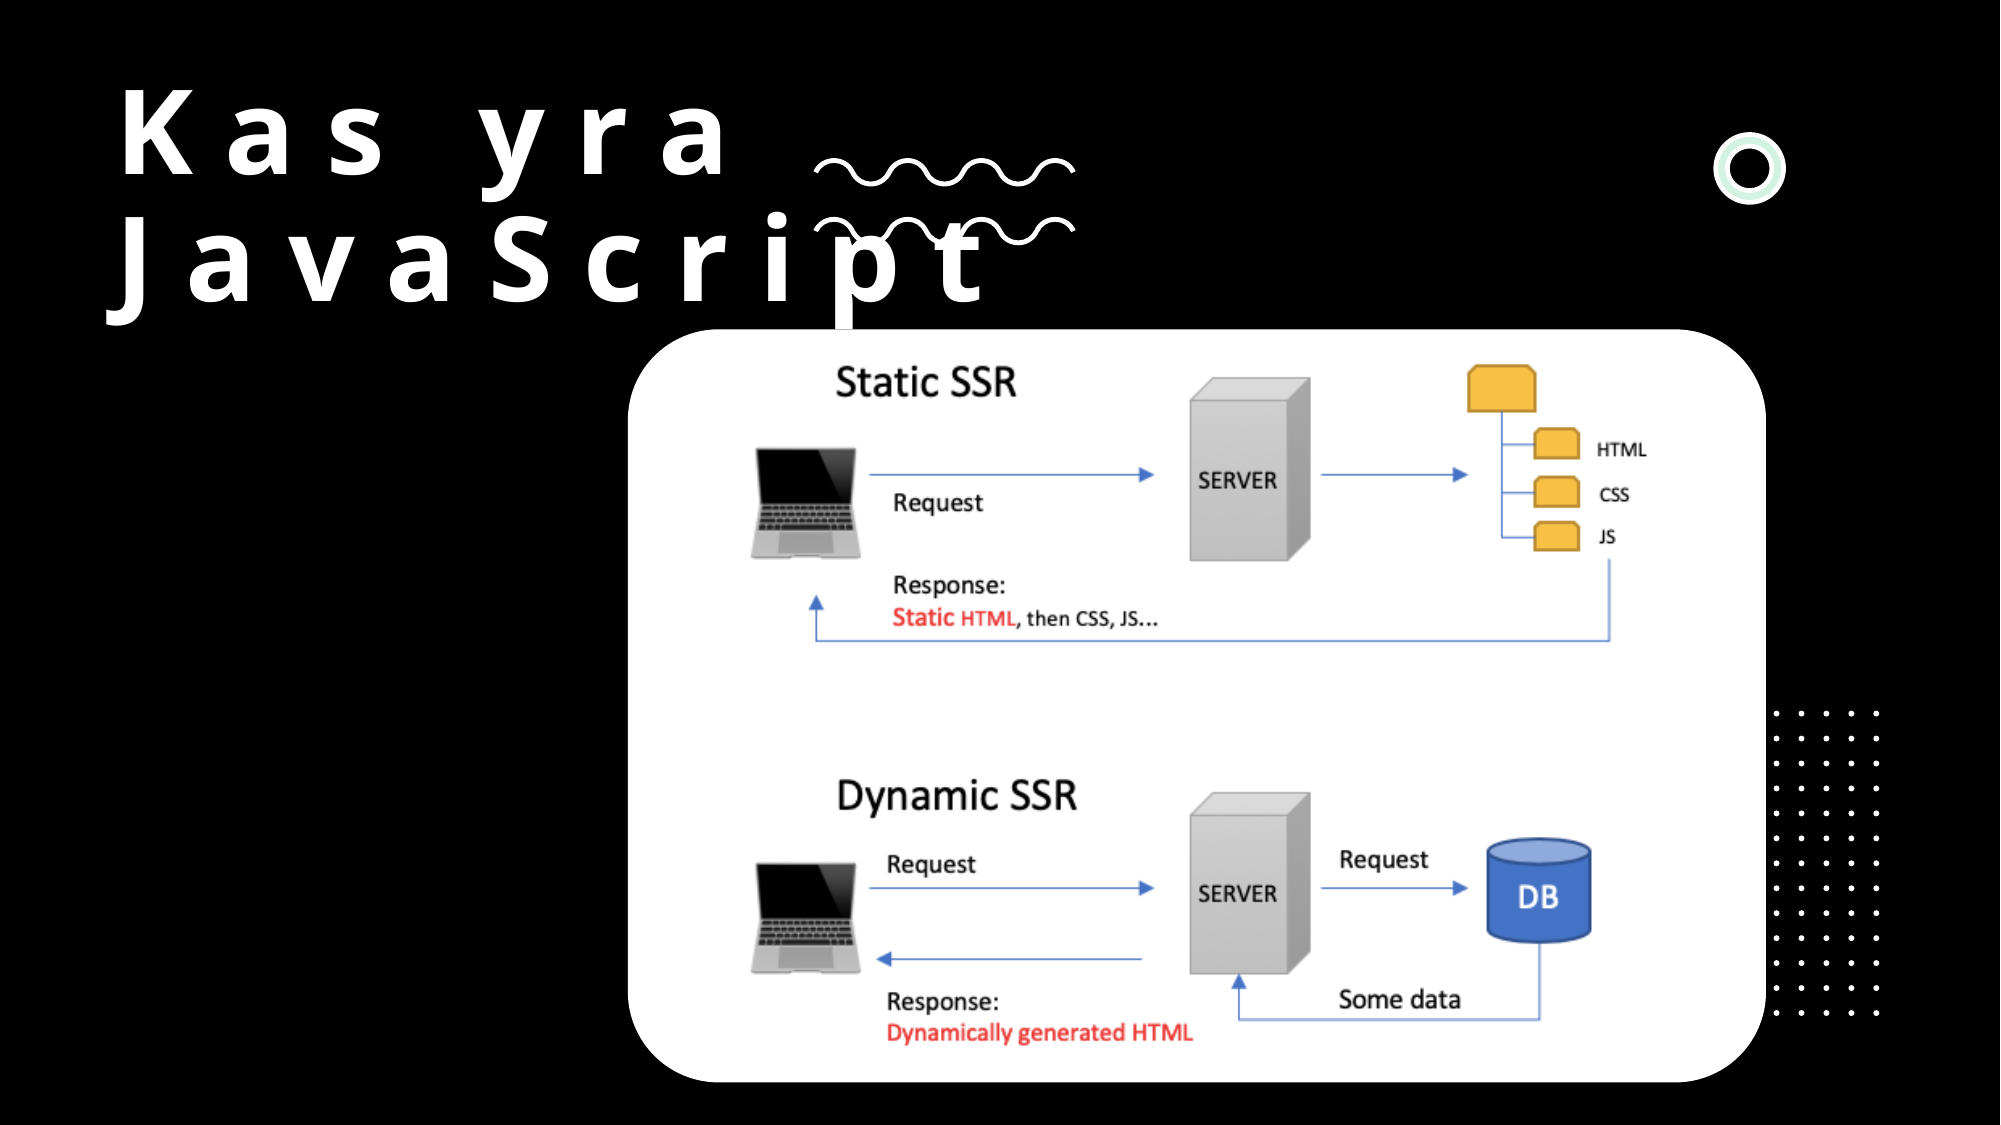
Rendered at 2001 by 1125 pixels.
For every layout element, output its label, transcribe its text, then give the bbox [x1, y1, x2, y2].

picture [627, 329, 1767, 1083]
title Kas yra JavaScript [100, 64, 1054, 478]
